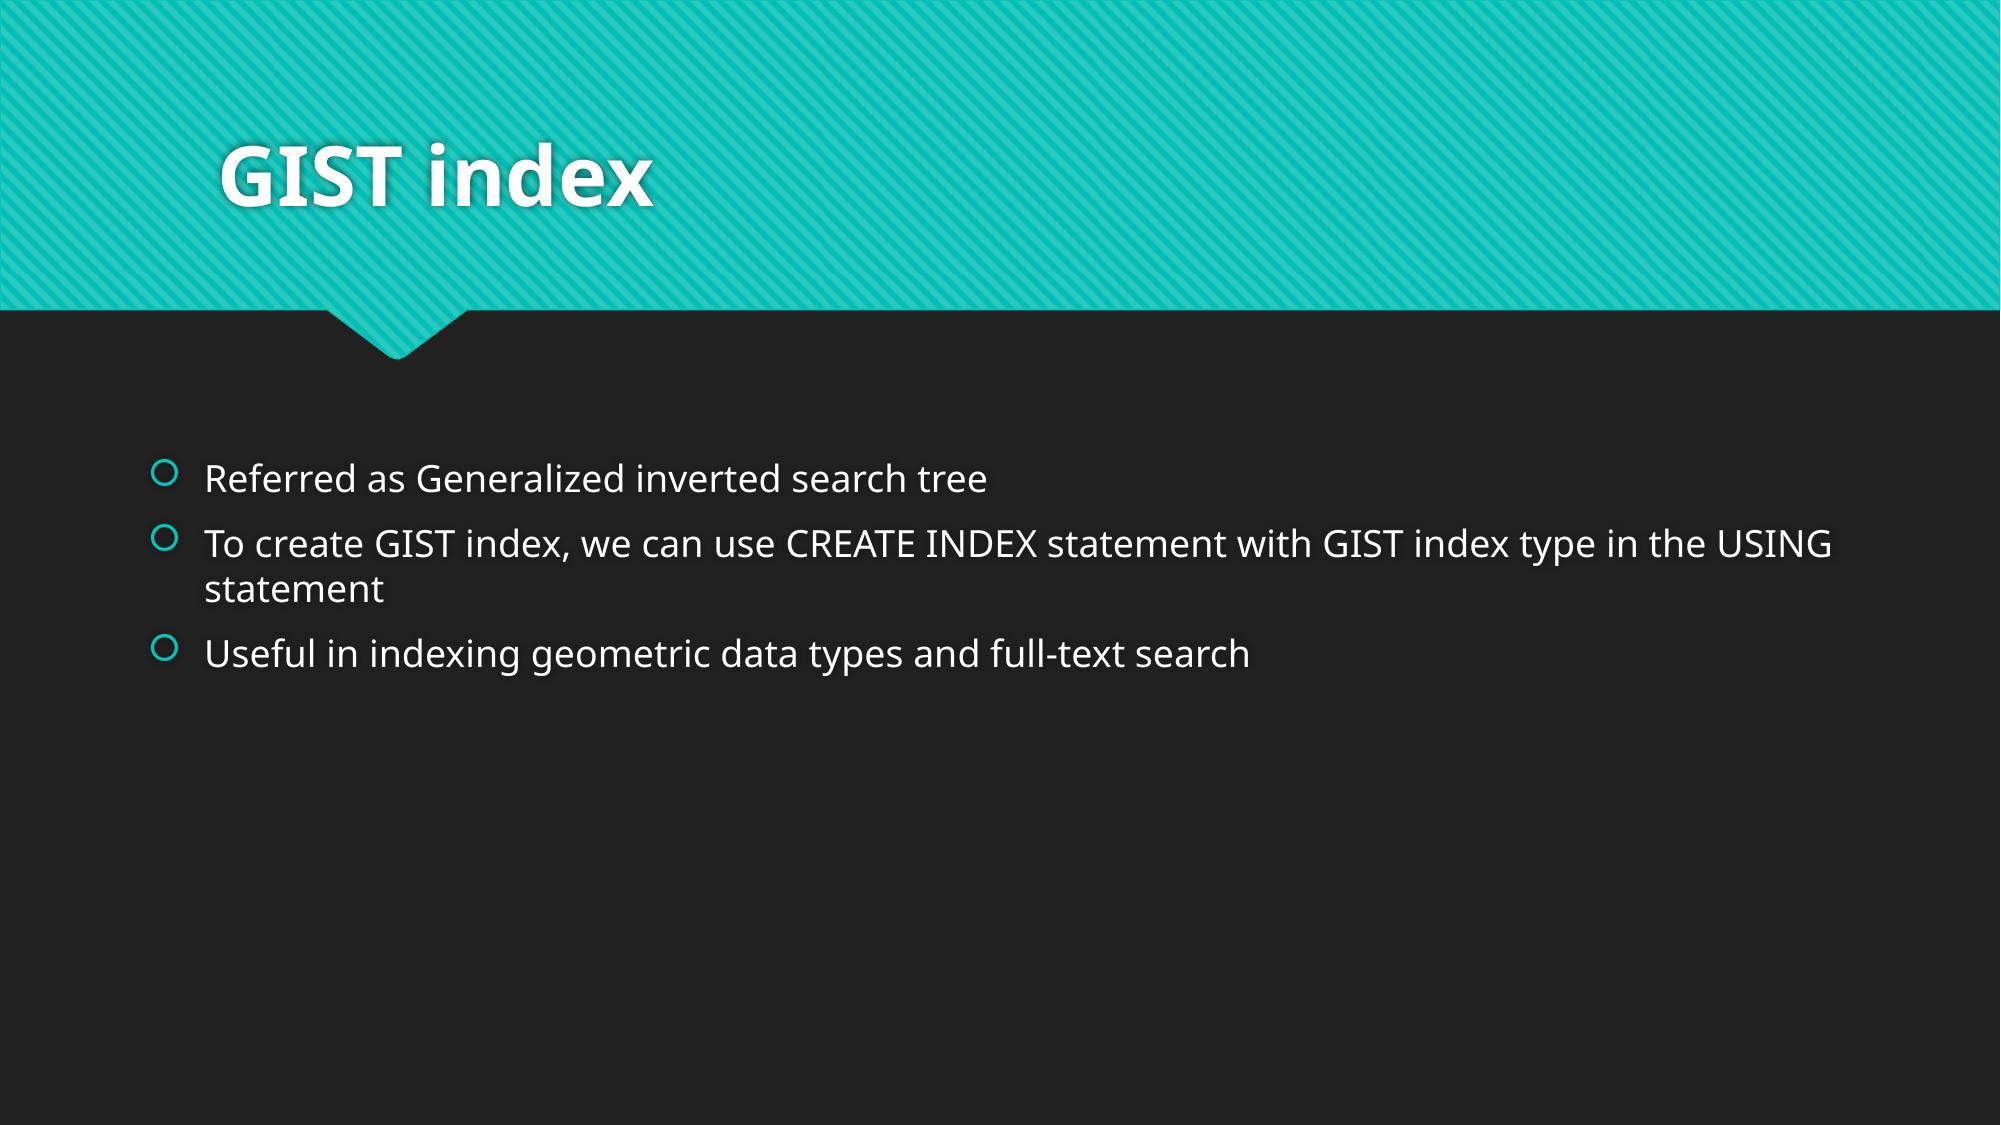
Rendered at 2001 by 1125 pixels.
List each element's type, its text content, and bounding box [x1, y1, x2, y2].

title GIST index [202, 71, 1937, 231]
list Referred as Generalized inverted search tree To create GIST index, we can use CREATE INDEX statement with GIST index type in the USING statement Useful in indexing geometric data types and full-text search [132, 331, 1865, 929]
